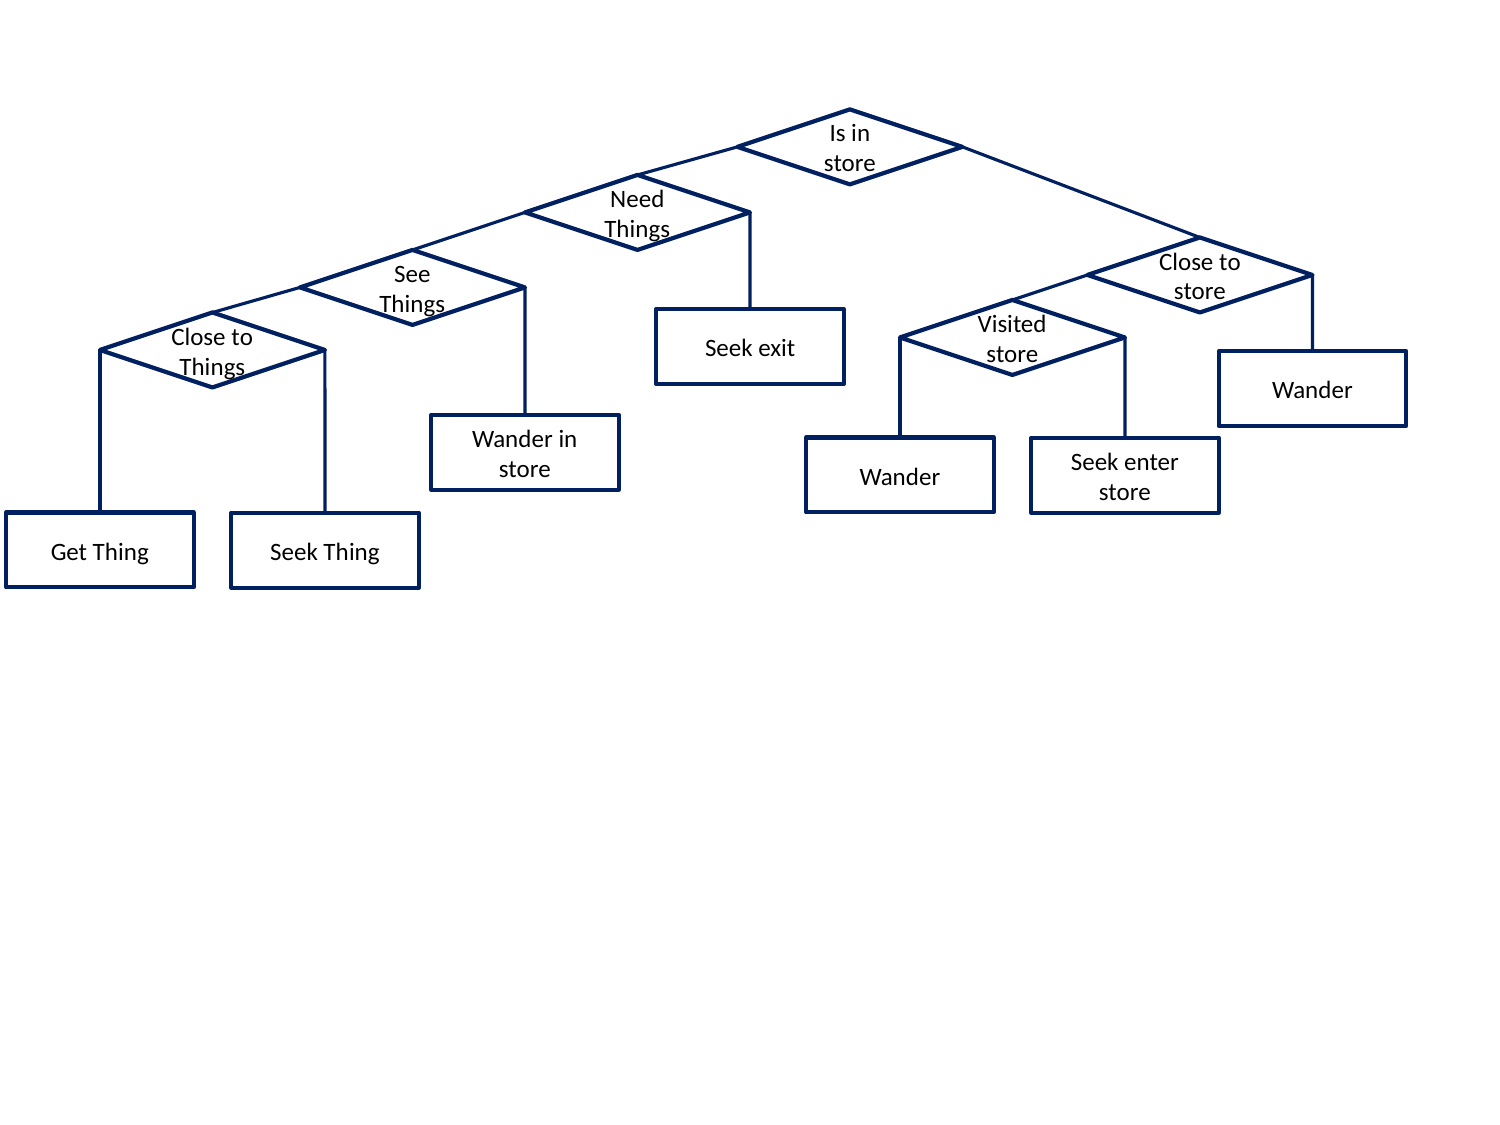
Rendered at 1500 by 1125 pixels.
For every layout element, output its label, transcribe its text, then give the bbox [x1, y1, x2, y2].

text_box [212, 287, 301, 313]
text_box Visited store [897, 299, 1128, 377]
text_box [962, 146, 1201, 238]
text_box Wander in store [429, 413, 621, 492]
text_box Get Thing [4, 510, 196, 589]
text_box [637, 146, 738, 176]
text_box Close to store [1086, 236, 1314, 315]
text_box Need Things [525, 174, 753, 252]
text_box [1012, 274, 1088, 301]
text_box Is in store [736, 107, 964, 187]
text_box Seek enter store [1029, 436, 1221, 515]
text_box Wander [804, 435, 996, 514]
text_box Close to Things [97, 312, 328, 390]
text_box Seek exit [654, 307, 846, 386]
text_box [412, 212, 526, 251]
text_box Seek Thing [229, 511, 421, 590]
text_box Wander [1217, 349, 1408, 428]
text_box See Things [300, 249, 528, 327]
